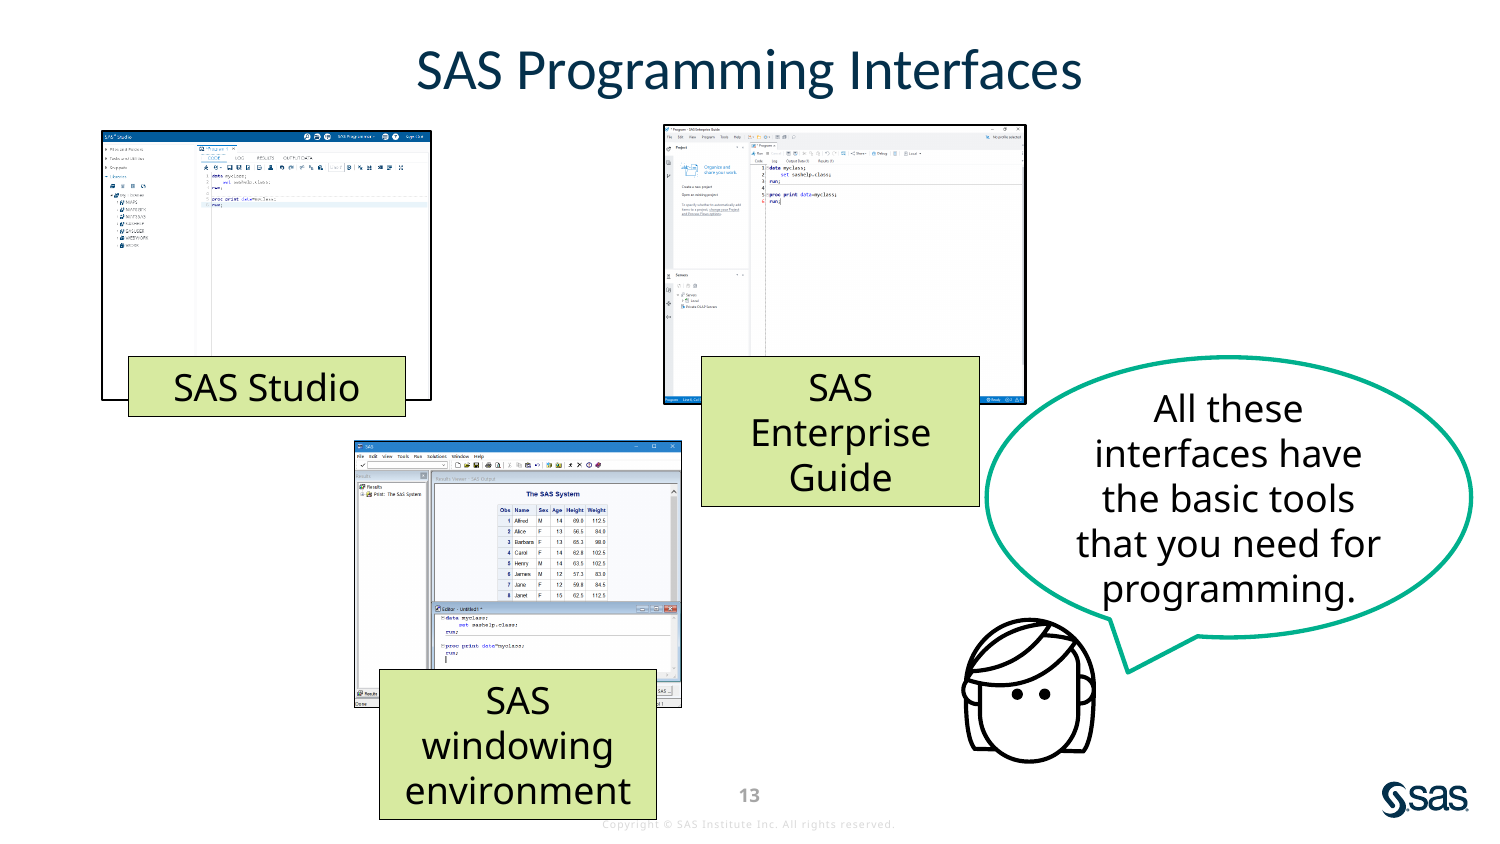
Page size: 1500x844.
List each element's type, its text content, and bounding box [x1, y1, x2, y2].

text_box SAS windowing environment [379, 718, 657, 820]
picture [664, 125, 1025, 403]
title SAS Programming Interfaces [102, 31, 1398, 107]
picture [354, 440, 682, 709]
picture [102, 131, 430, 400]
text_box All these interfaces have the basic tools that you need for programming. [984, 355, 1474, 675]
text_box [961, 617, 1096, 764]
text_box SAS Studio [128, 407, 406, 417]
text_box SAS Enterprise Guide [701, 411, 980, 507]
